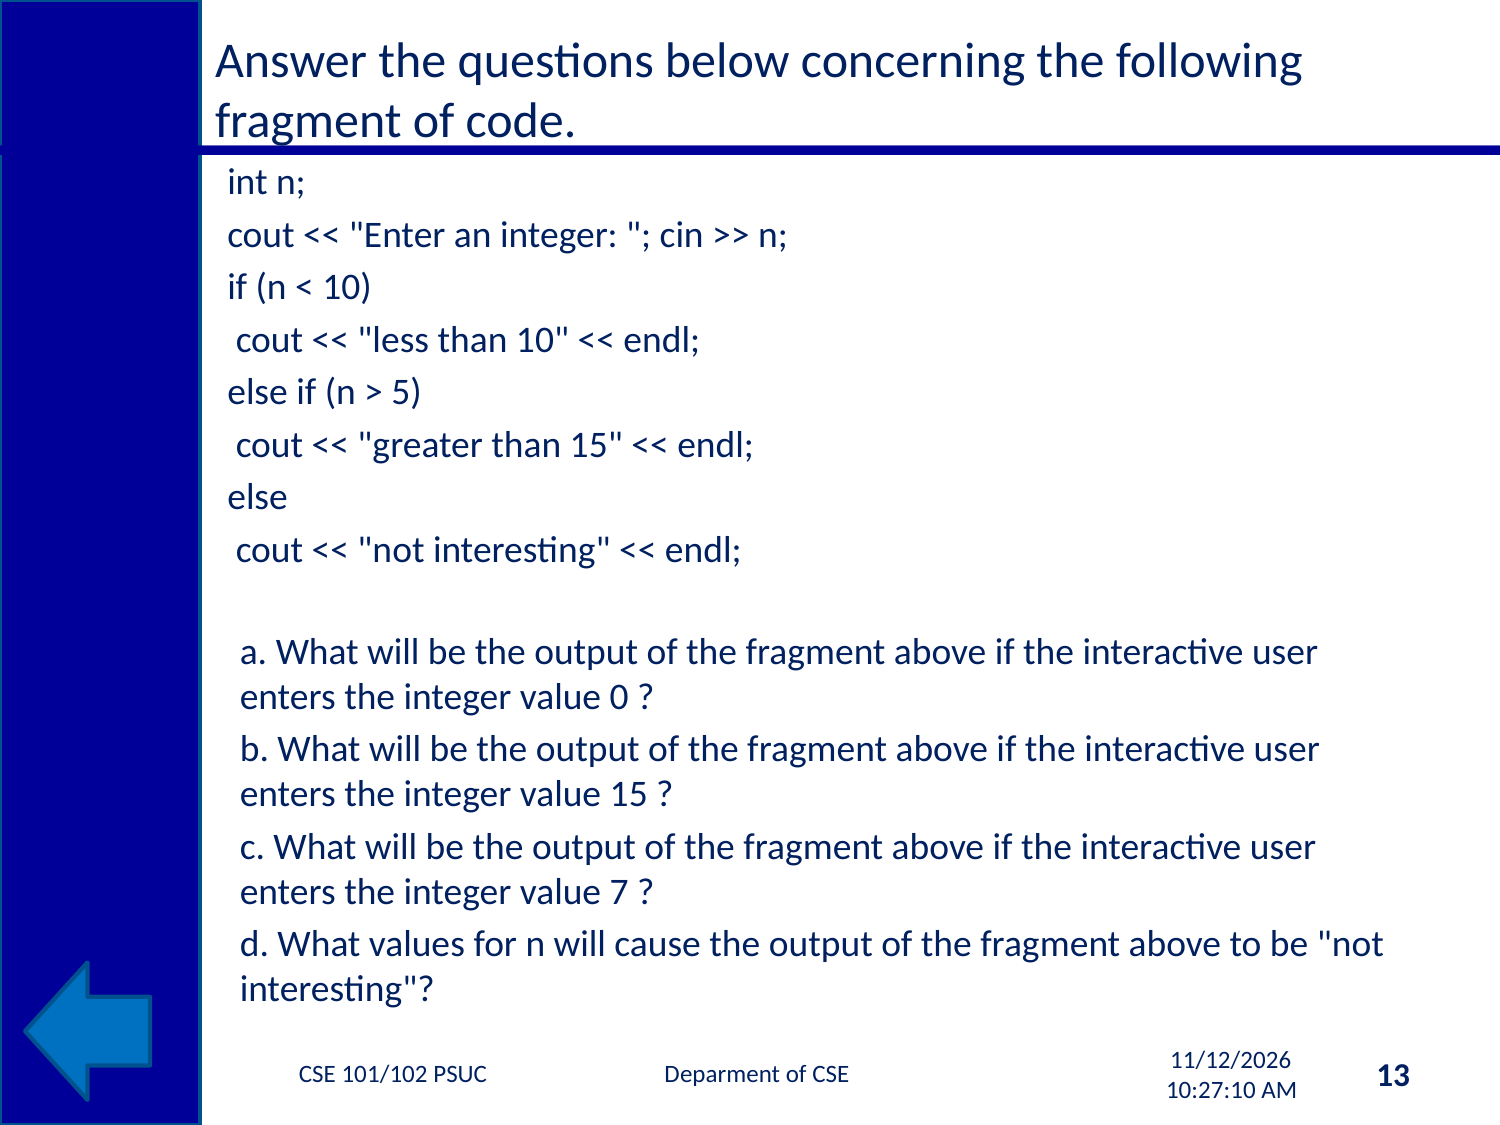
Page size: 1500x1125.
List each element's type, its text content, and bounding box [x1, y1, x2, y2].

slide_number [1050, 1043, 1313, 1104]
text_box [23, 960, 153, 1102]
footer CSE 101/102 PSUC Deparment of CSE [212, 1042, 938, 1103]
text_box a. What will be the output of the fragment above if the interactive user enters the integer value 0 ? b. What will be the output of the fragment above if the interactive user enters the integer value 15 ? c. What will be the output of the fragment above if the interactive user enters the integer value 7 ? d. What values for n will cause the output of the fragment above to be "not interesting"? [224, 619, 1425, 1013]
slide_number 13 [1312, 1042, 1425, 1103]
list int n; cout << "Enter an integer: "; cin >> n; if (n < 10) cout << "less than 10" << endl; else if (n > 5) cout << "greater than 15" << endl; else cout << "not interesting" << endl; [212, 149, 1413, 575]
title Answer the questions below concerning the following fragment of code. [200, 37, 1375, 138]
